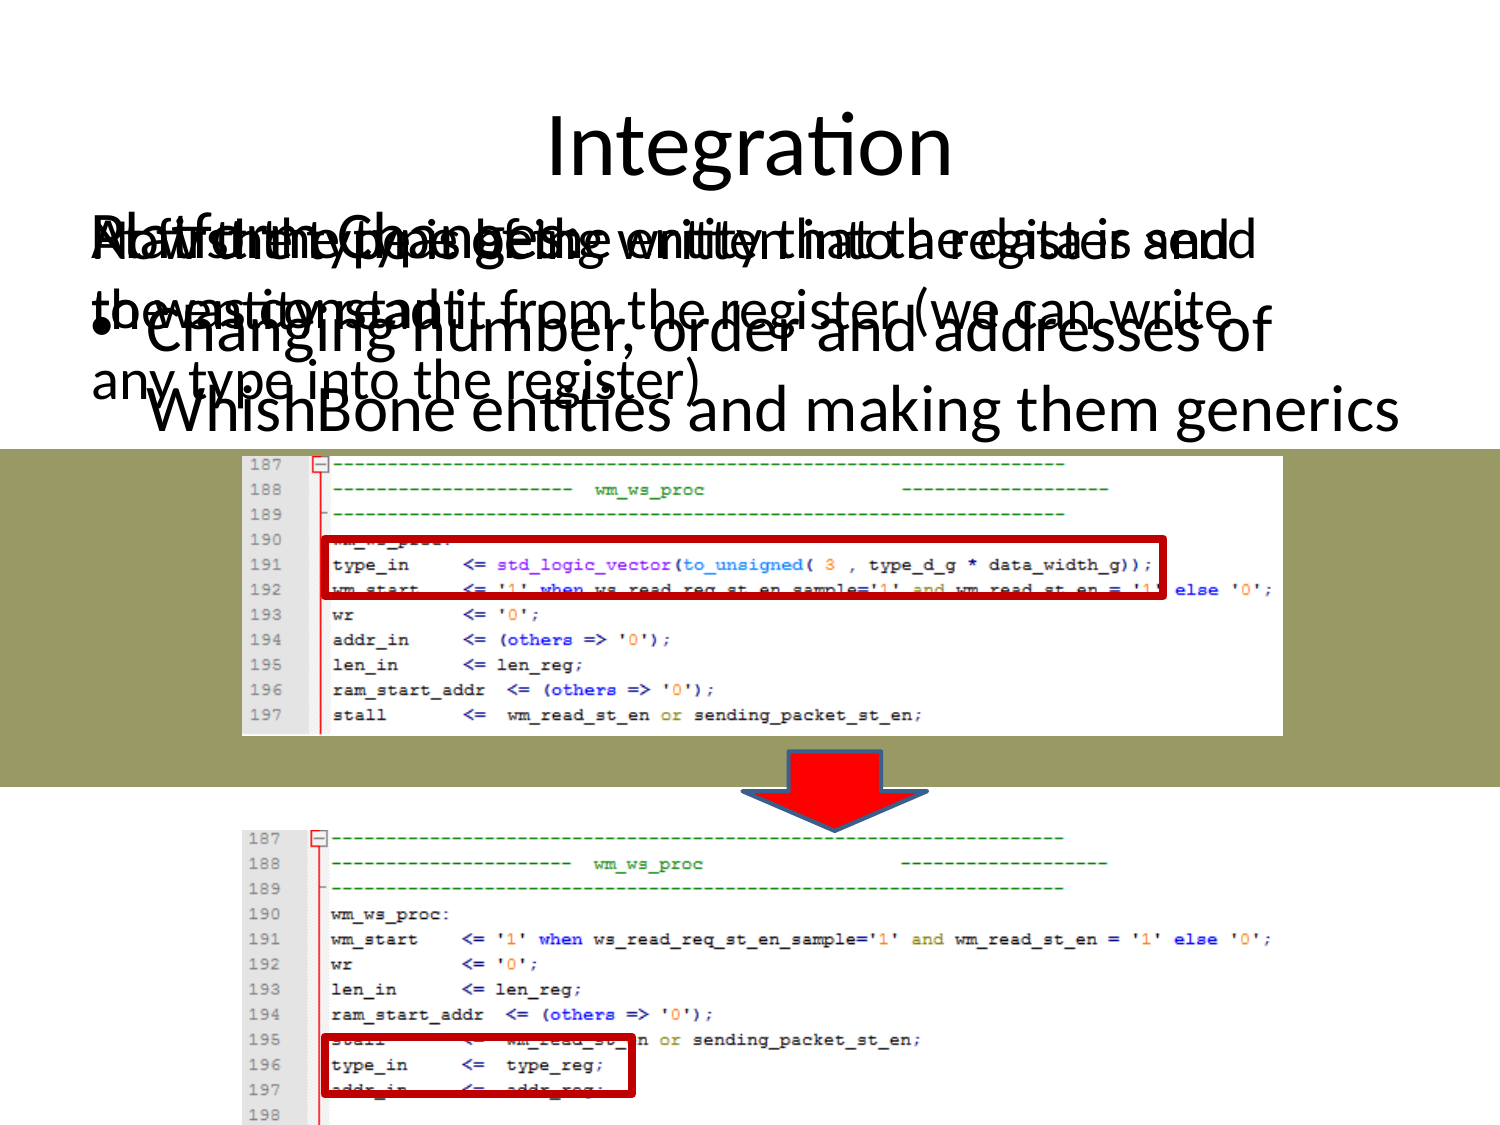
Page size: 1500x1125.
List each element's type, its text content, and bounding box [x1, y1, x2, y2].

title Integration [75, 45, 1425, 184]
text_box Now the type is being written into a register and the entity read it from the register (we can write any type into the register) [76, 193, 1329, 419]
picture [0, 0, 1500, 1125]
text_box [241, 455, 1304, 1125]
list Platform Changes: Changing number, order and addresses of WhishBone entities and making them generics [75, 184, 1425, 603]
